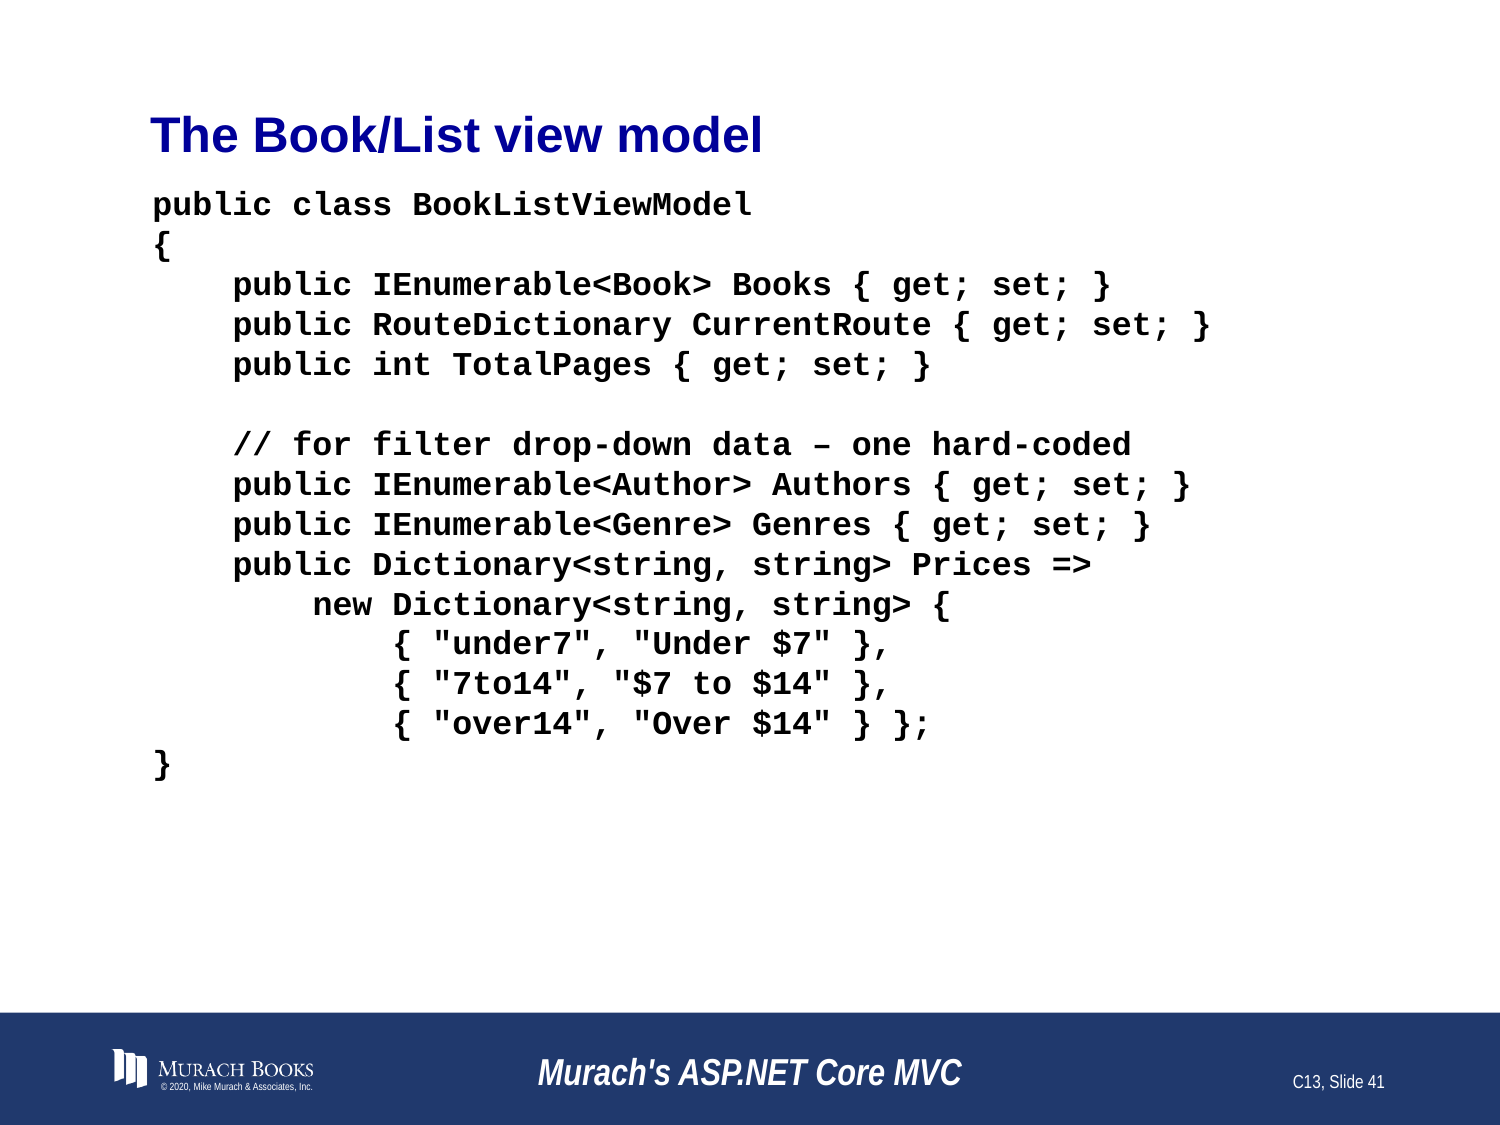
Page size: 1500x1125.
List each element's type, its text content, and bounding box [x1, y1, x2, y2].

list public class BookListViewModel { public IEnumerable<Book> Books { get; set; } public RouteDictionary CurrentRoute { get; set; } public int TotalPages { get; set; } // for filter drop-down data – one hard-coded public IEnumerable<Author> Authors { get; set; } public IEnumerable<Genre> Genres { get; set; } public Dictionary<string, string> Prices => new Dictionary<string, string> { { "under7", "Under $7" }, { "7to14", "$7 to $14" }, { "over14", "Over $14" } }; } [137, 174, 1350, 975]
title The Book/List view model [150, 102, 1350, 164]
footer © 2020, Mike Murach & Associates, Inc. [12, 1025, 463, 1100]
slide_number C13, Slide 41 [1087, 1025, 1400, 1100]
slide_number Murach's ASP.NET Core MVC [463, 1025, 1050, 1100]
